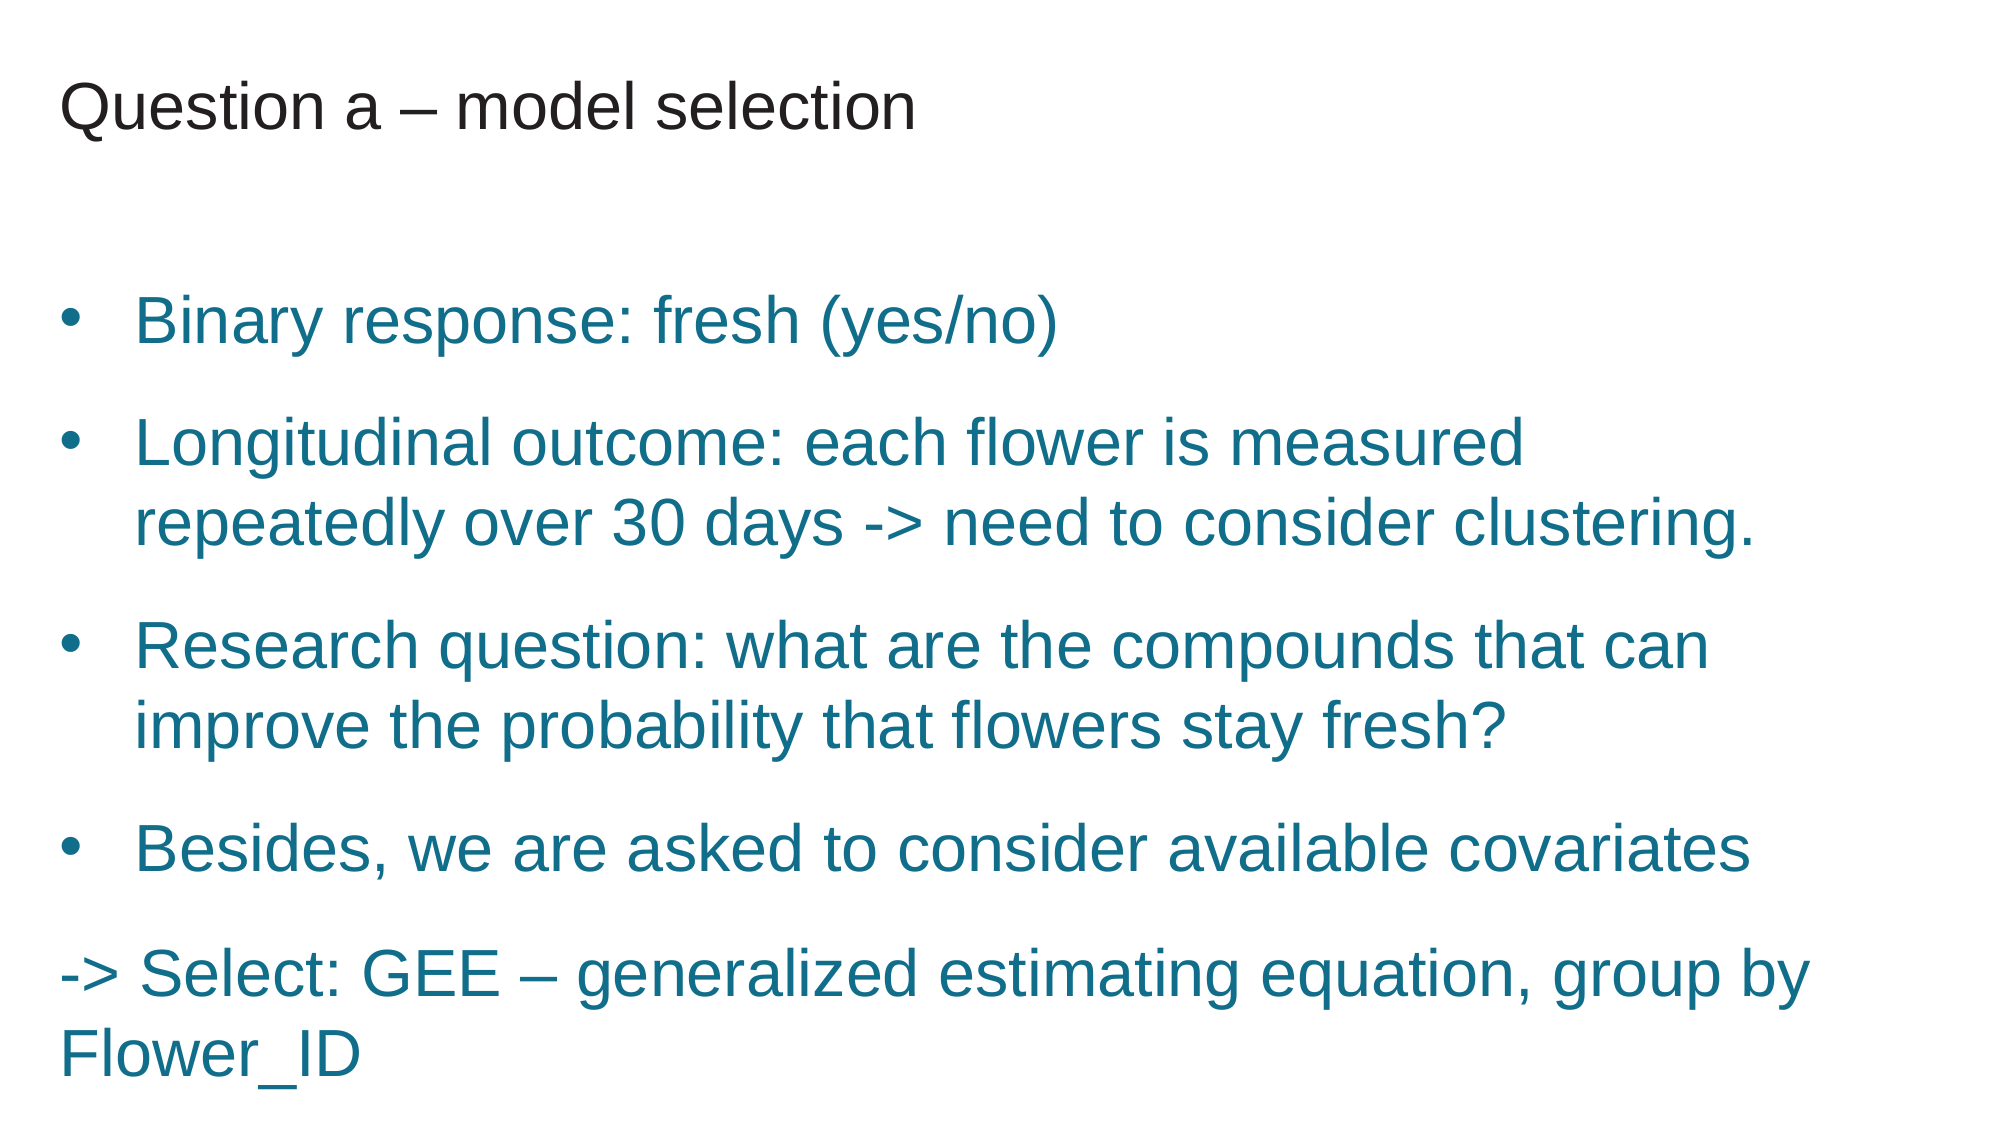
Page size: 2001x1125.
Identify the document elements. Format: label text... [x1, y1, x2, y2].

text_box Question a – model selection [45, 55, 2000, 150]
text_box Besides, we are asked to consider available covariates [45, 797, 1862, 893]
text_box Research question: what are the compounds that can improve the probability that flowers stay fresh? [45, 594, 1862, 770]
text_box Binary response: fresh (yes/no) [45, 269, 1635, 364]
text_box -> Select: GEE – generalized estimating equation, group by Flower_ID [45, 921, 1862, 1097]
text_box Longitudinal outcome: each flower is measured repeatedly over 30 days -> need to consider clustering. [45, 391, 1862, 567]
